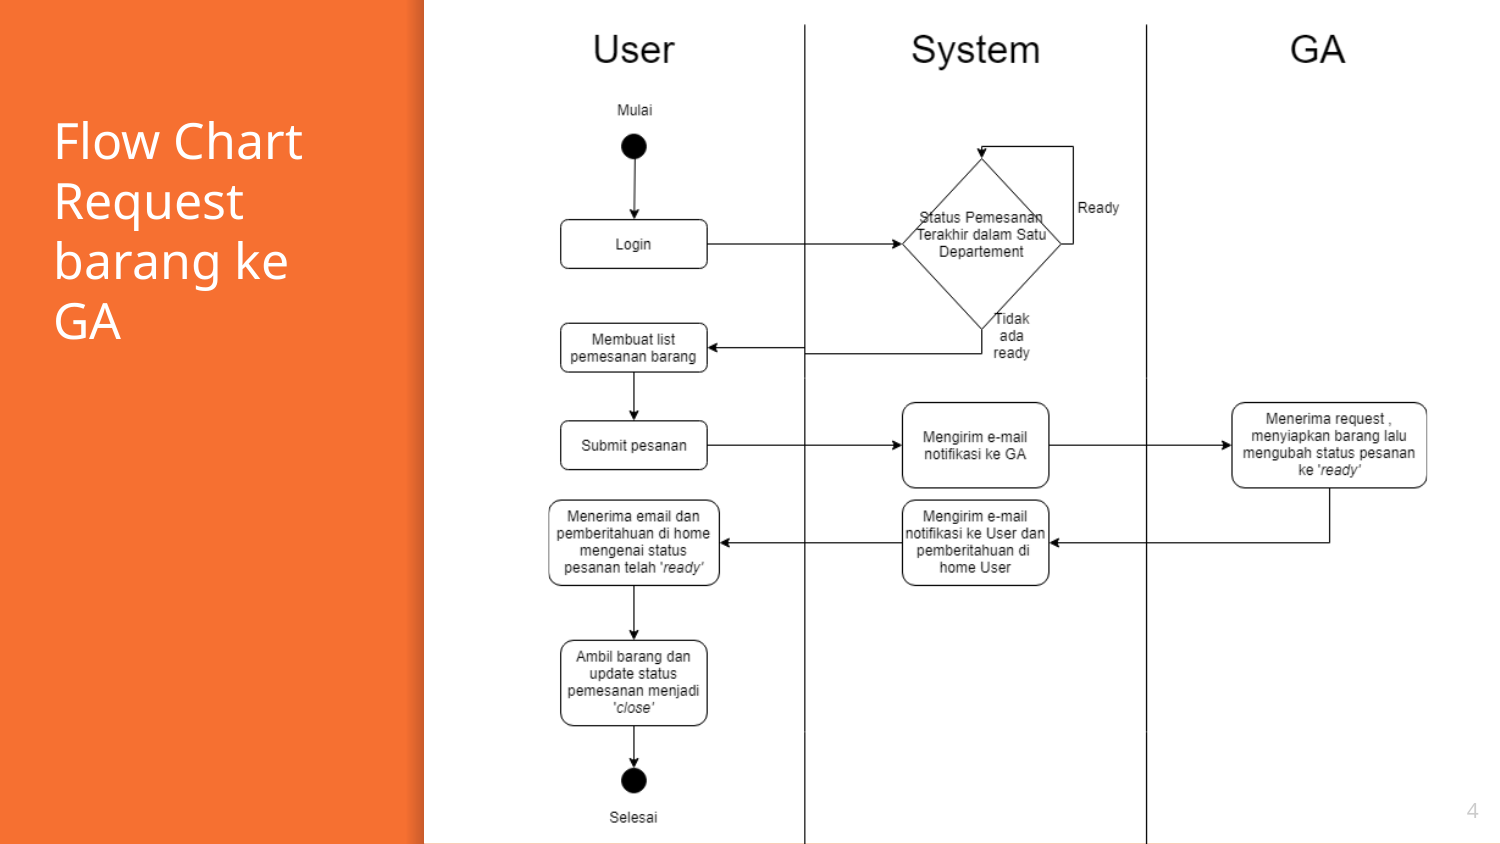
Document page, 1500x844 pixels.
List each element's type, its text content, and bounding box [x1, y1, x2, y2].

picture [548, 24, 1428, 844]
slide_number ‹#› [1432, 779, 1494, 844]
title Flow Chart Request barang ke GA [38, 94, 375, 748]
